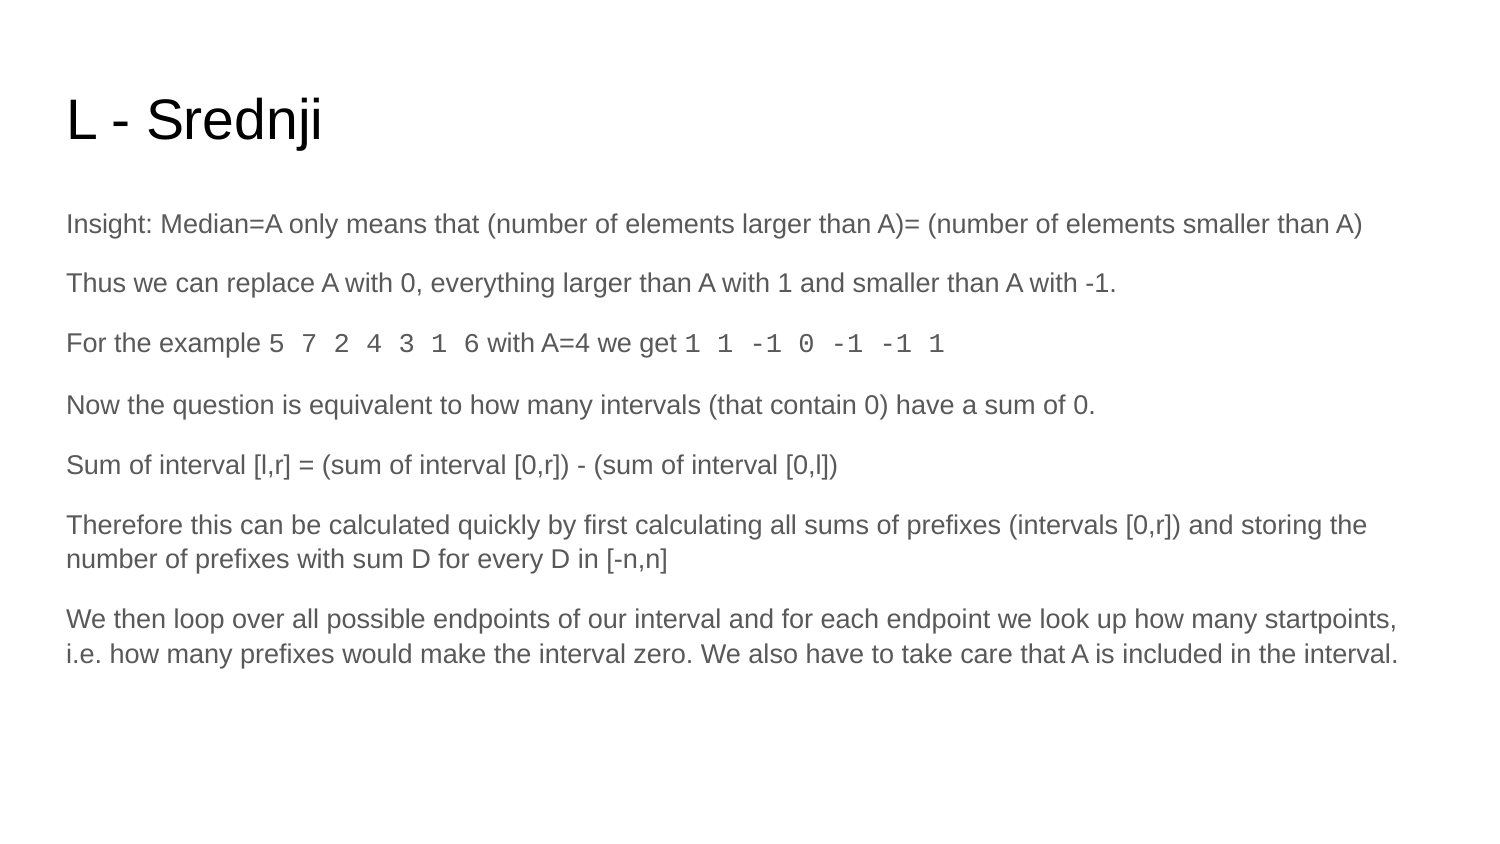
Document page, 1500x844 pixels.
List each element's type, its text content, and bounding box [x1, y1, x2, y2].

title L - Srednji [51, 72, 1449, 167]
list Insight: Median=A only means that (number of elements larger than A)= (number of elements smaller than A) Thus we can replace A with 0, everything larger than A with 1 and smaller than A with -1. For the example 5 7 2 4 3 1 6 with A=4 we get 1 1 -1 0 -1 -1 1 Now the question is equivalent to how many intervals (that contain 0) have a sum of 0. Sum of interval [l,r] = (sum of interval [0,r]) - (sum of interval [0,l]) Therefore this can be calculated quickly by first calculating all sums of prefixes (intervals [0,r]) and storing the number of prefixes with sum D for every D in [-n,n] We then loop over all possible endpoints of our interval and for each endpoint we look up how many startpoints, i.e. how many prefixes would make the interval zero. We also have to take care that A is included in the interval. [51, 189, 1449, 750]
